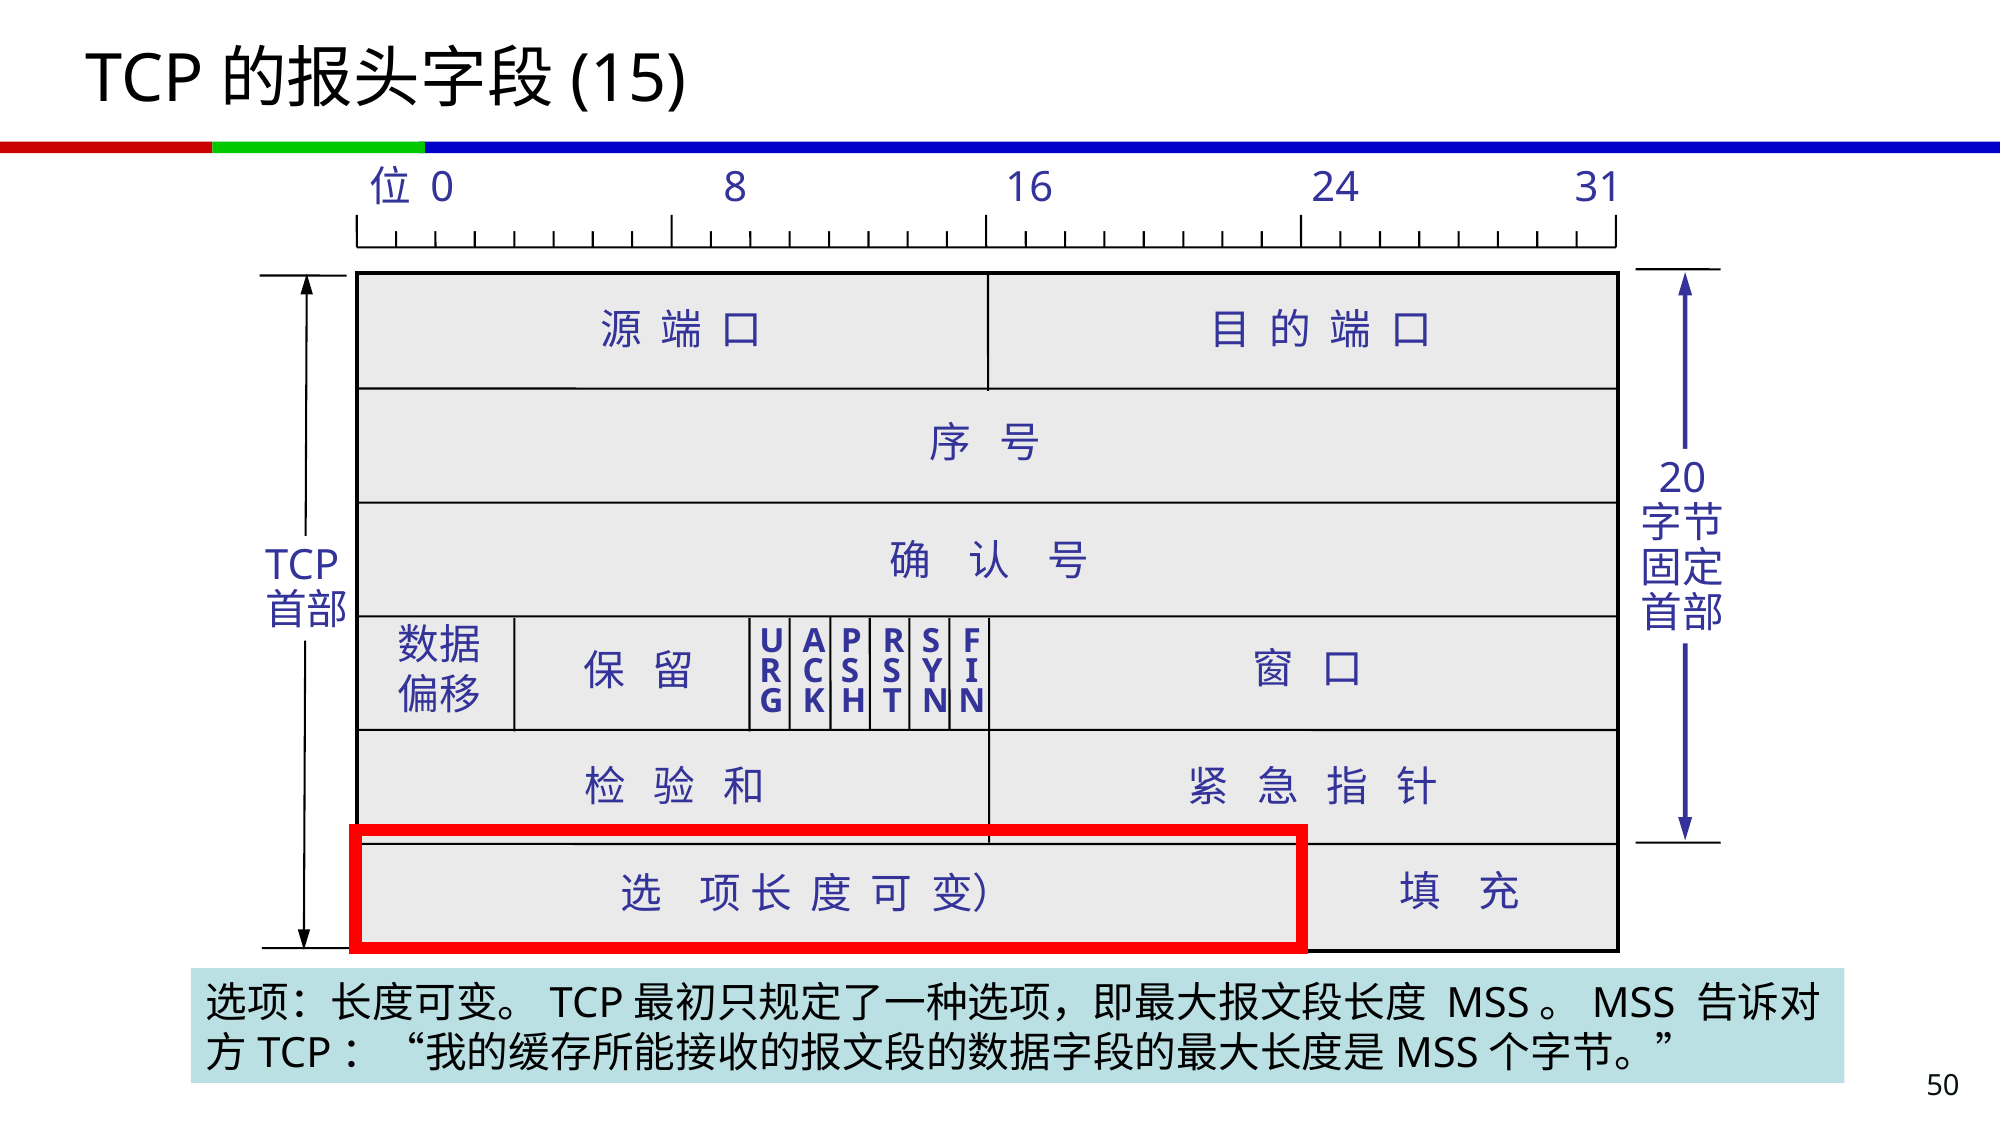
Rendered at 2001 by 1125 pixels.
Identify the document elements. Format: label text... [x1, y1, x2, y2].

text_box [249, 152, 1740, 953]
title TCP的报头字段(15) [70, 11, 1930, 138]
slide_number 50 [1779, 1058, 1975, 1100]
text_box 选项：长度可变。TCP最初只规定了一种选项，即最大报文段长度 MSS。MSS 告诉对方TCP：“我的缓存所能接收的报文段的数据字段的最大长度是MSS个字节。” [190, 968, 1845, 1083]
